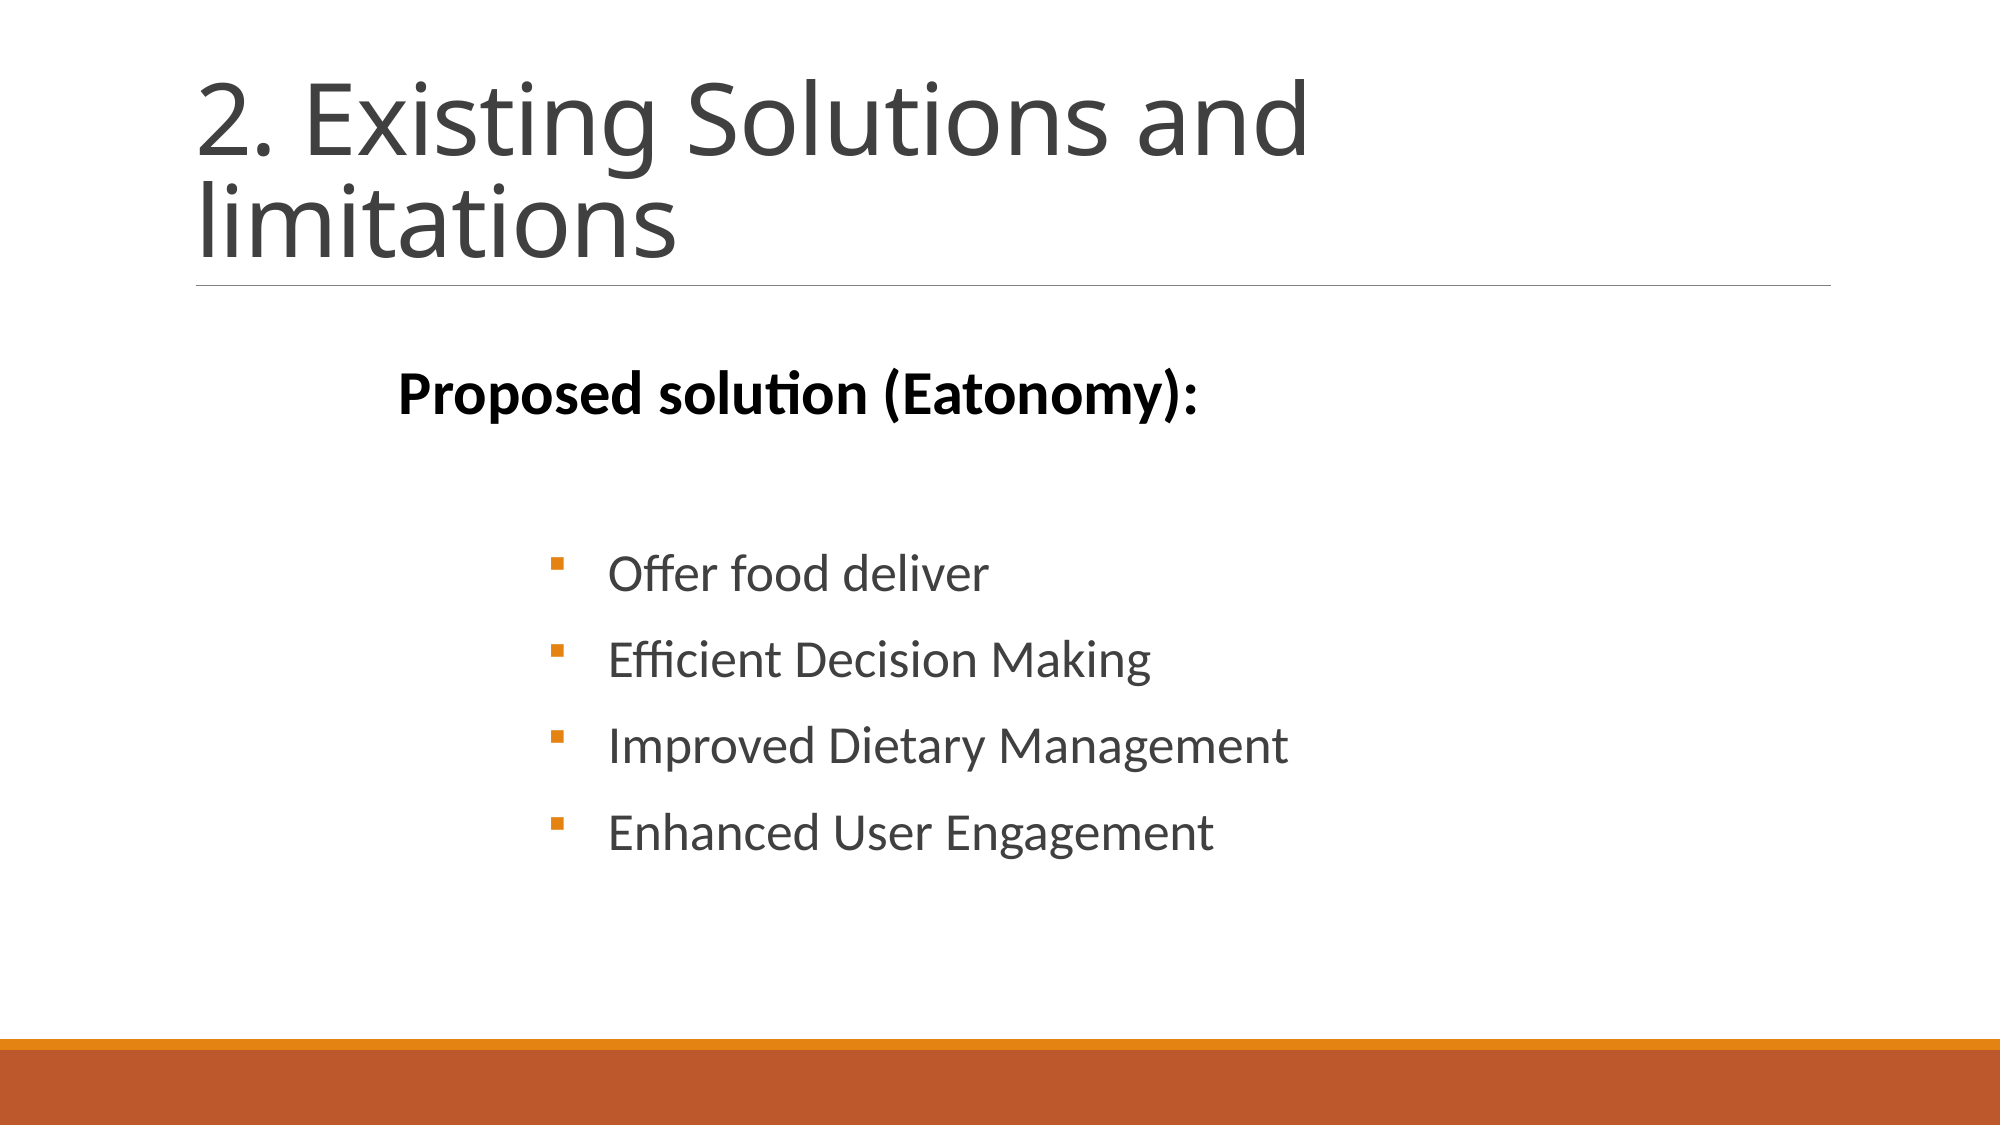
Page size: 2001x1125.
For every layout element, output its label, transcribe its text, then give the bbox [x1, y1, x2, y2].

title 2. Existing Solutions and limitations [180, 47, 1830, 285]
text_box Offer food deliver Efficient Decision Making Improved Dietary Management Enhanced User Engagement [532, 530, 1570, 966]
text_box Proposed solution (Eatonomy): [384, 344, 1626, 522]
